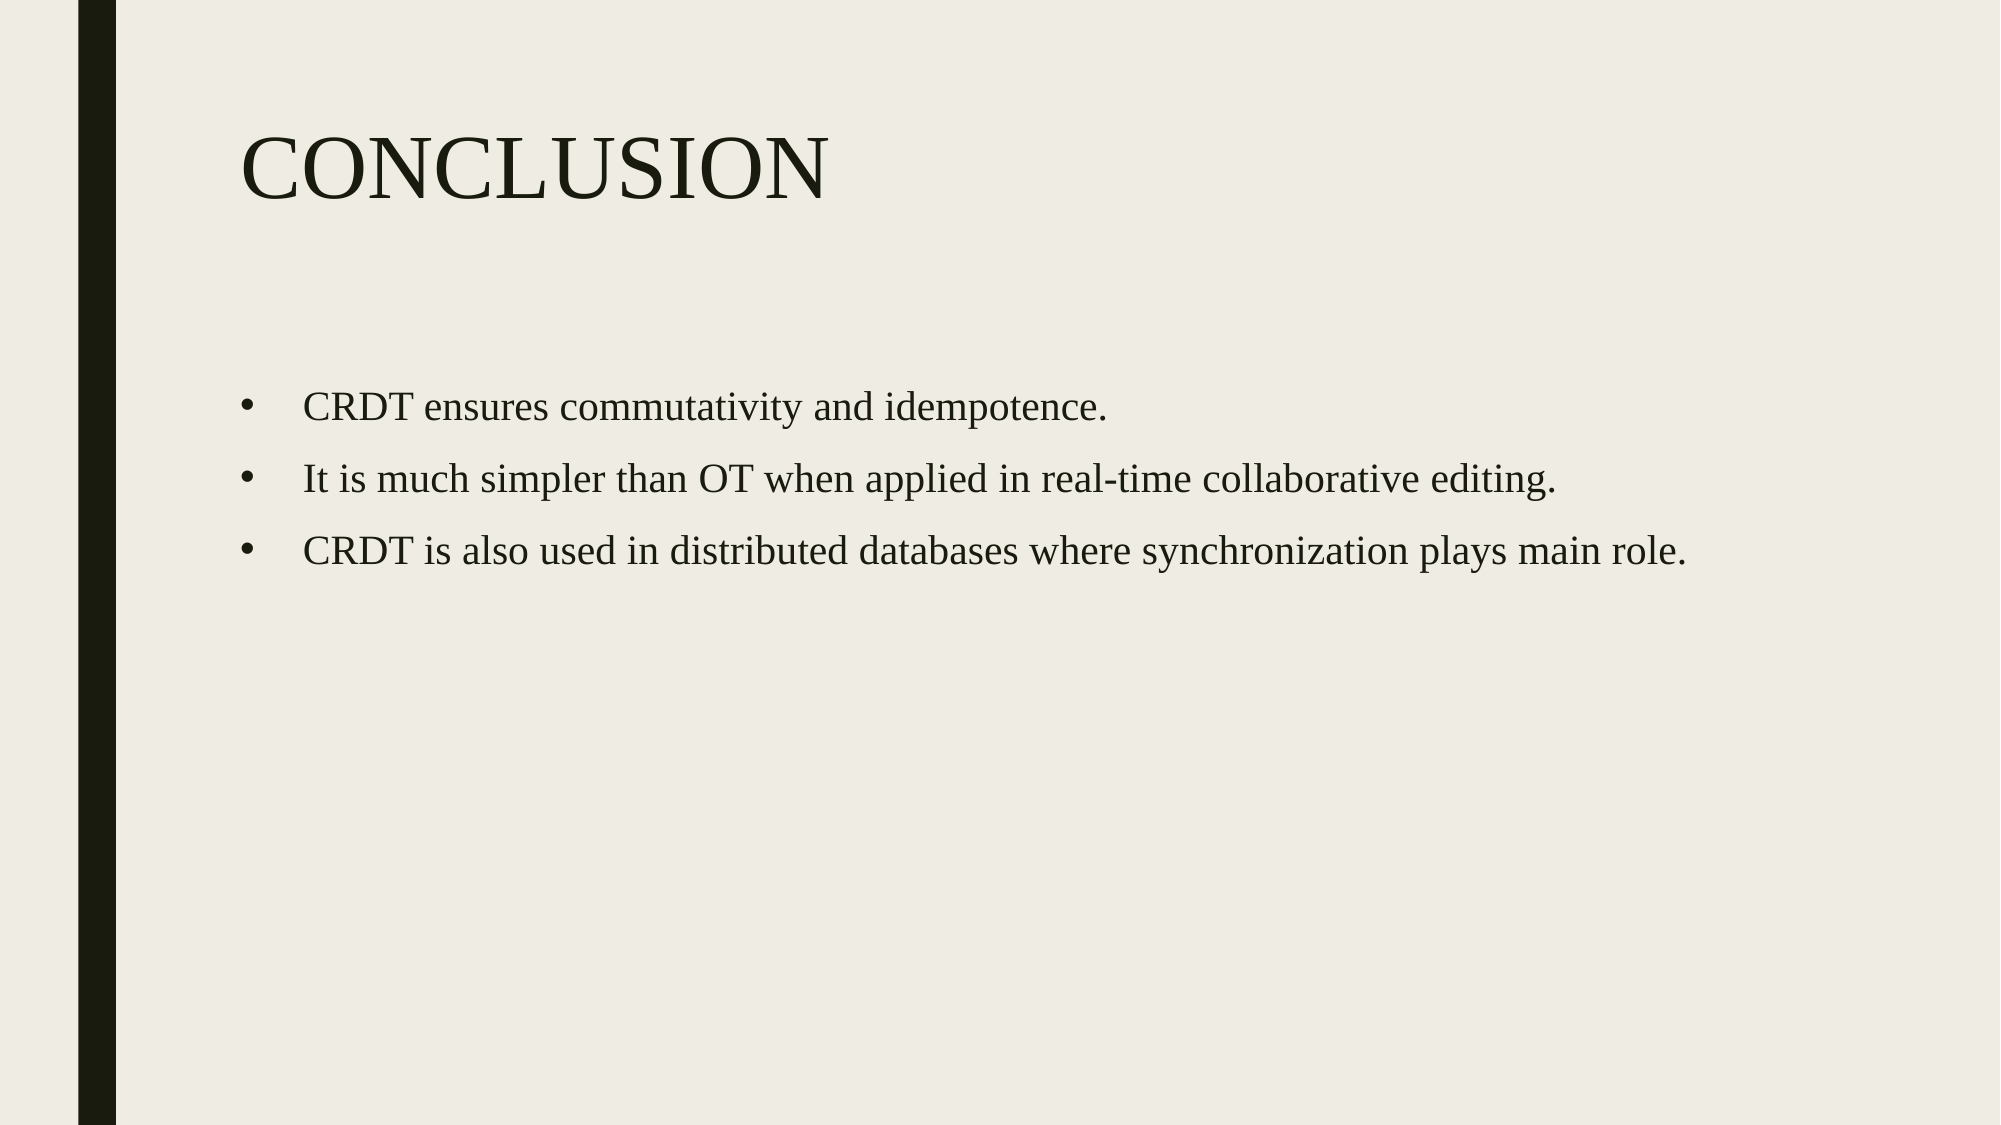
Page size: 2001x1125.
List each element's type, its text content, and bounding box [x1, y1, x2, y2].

title CONCLUSION [225, 112, 1800, 357]
list CRDT ensures commutativity and idempotence. It is much simpler than OT when applied in real-time collaborative editing. CRDT is also used in distributed databases where synchronization plays main role. [225, 375, 1800, 963]
